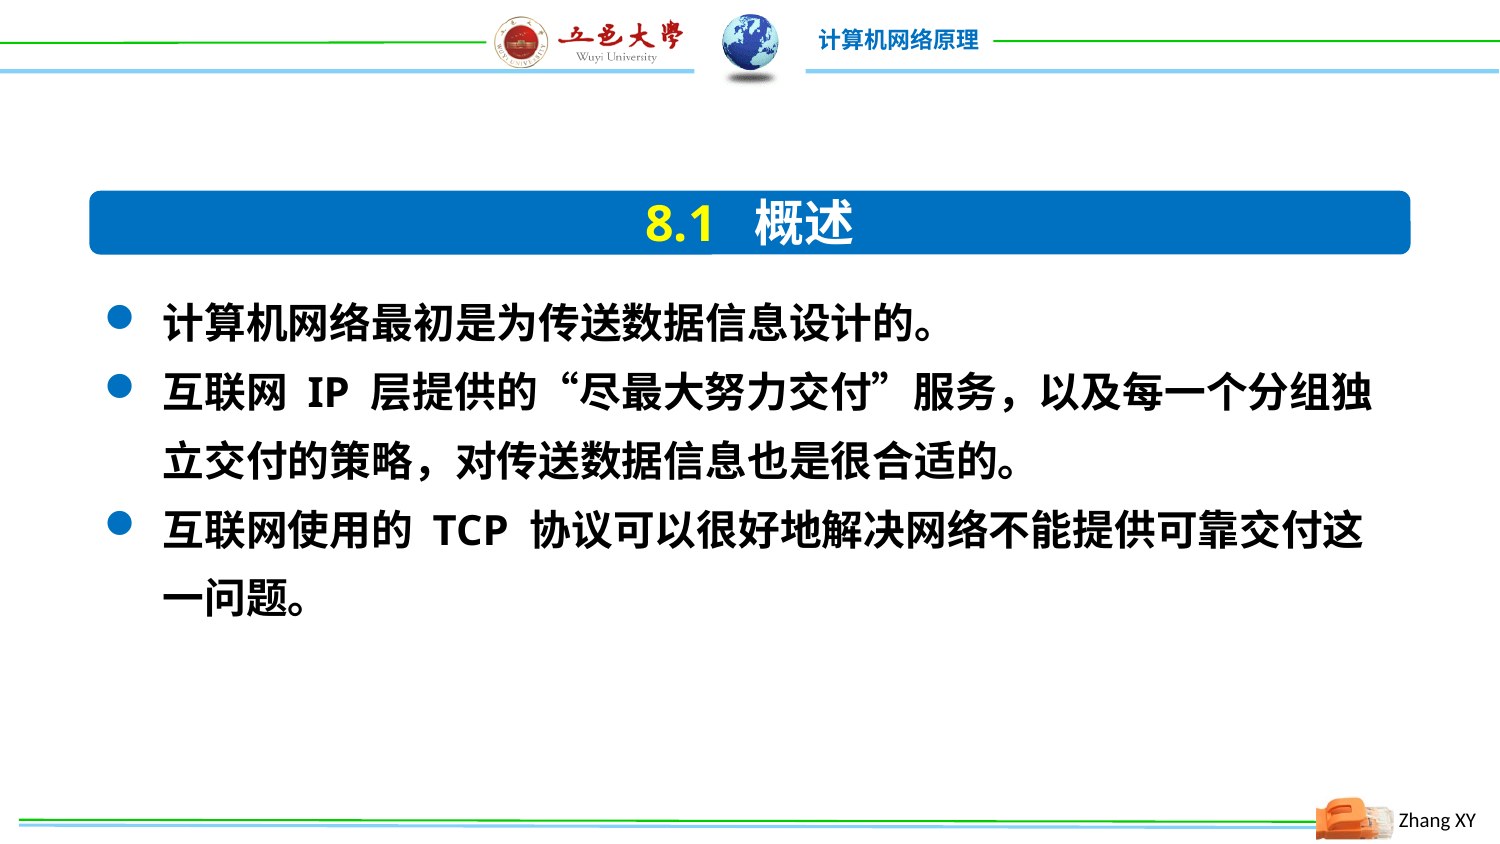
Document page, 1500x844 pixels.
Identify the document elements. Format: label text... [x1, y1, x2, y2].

text_box [89, 190, 630, 255]
text_box [870, 190, 1411, 255]
picture [720, 12, 780, 88]
text_box 8.1 概述 [630, 183, 870, 259]
picture [1316, 796, 1394, 840]
picture [494, 15, 697, 69]
text_box 计算机网络最初是为传送数据信息设计的。 互联网 IP 层提供的“尽最大努力交付”服务，以及每一个分组独立交付的策略，对传送数据信息也是很合适的。 互联网使用的 TCP 协议可以很好地解决网络不能提供可靠交付这一问题。 [89, 271, 1411, 630]
